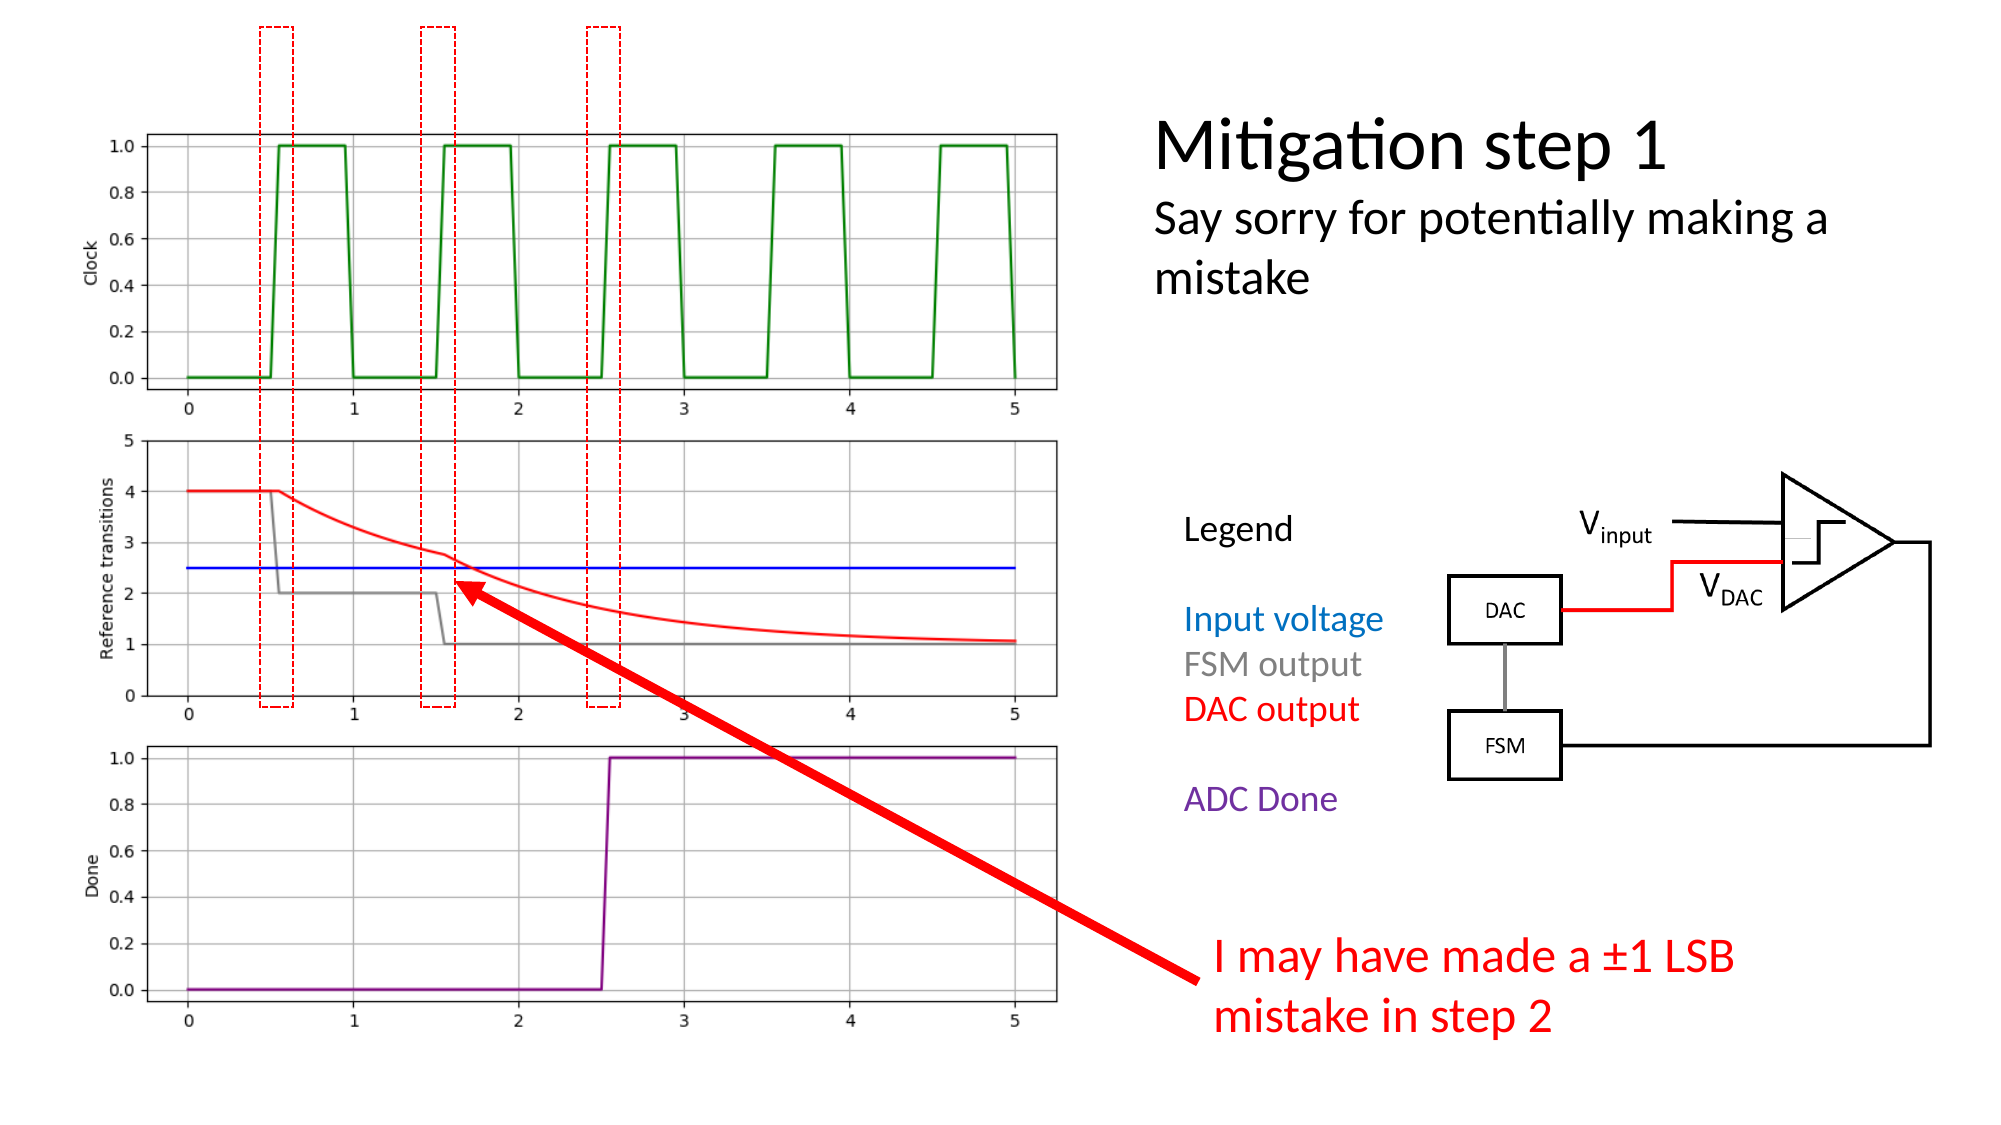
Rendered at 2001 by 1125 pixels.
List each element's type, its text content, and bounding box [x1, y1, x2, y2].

text_box Mitigation step 1 Say sorry for potentially making a mistake [1174, 87, 1932, 312]
picture [0, 0, 1174, 1125]
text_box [454, 580, 1199, 983]
text_box Legend Input voltage FSM output DAC output ADC Done [1174, 496, 1498, 827]
text_box I may have made a ±1 LSB mistake in step 2 [1198, 914, 1797, 1050]
picture [1447, 470, 1932, 781]
